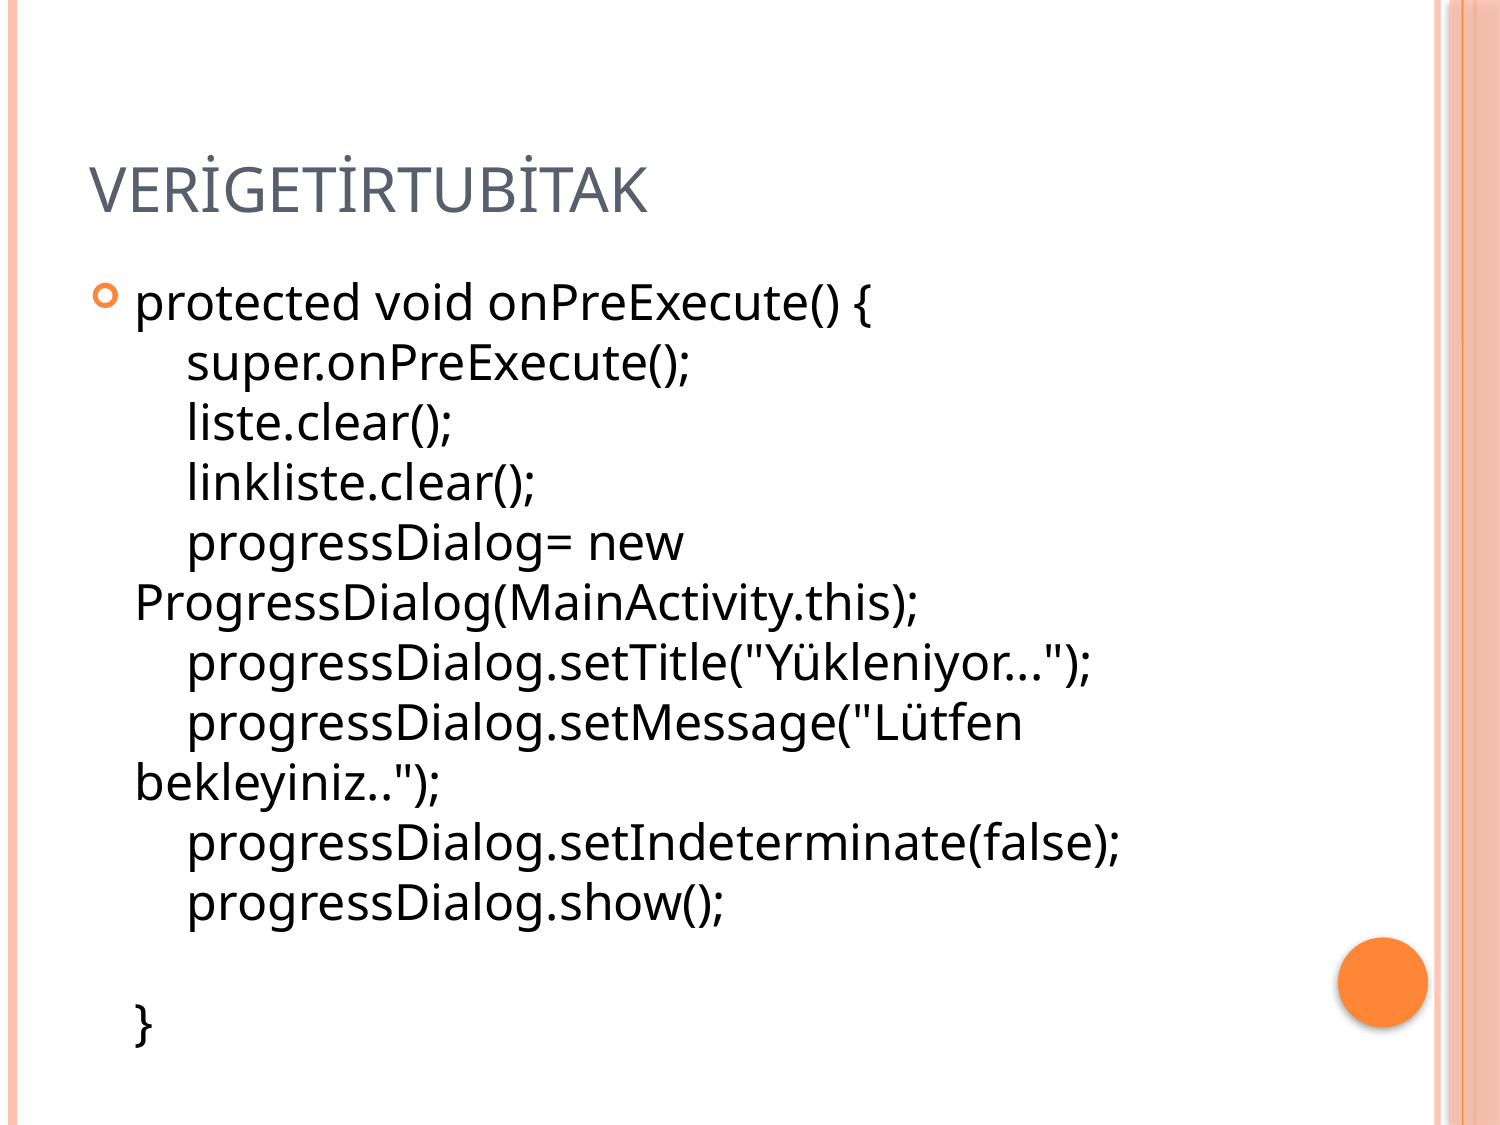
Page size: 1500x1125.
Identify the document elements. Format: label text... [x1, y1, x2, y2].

title VeriGetirTubitak [75, 45, 1300, 233]
list protected void onPreExecute() { super.onPreExecute(); liste.clear(); linkliste.clear(); progressDialog= new ProgressDialog(MainActivity.this); progressDialog.setTitle("Yükleniyor..."); progressDialog.setMessage("Lütfen bekleyiniz.."); progressDialog.setIndeterminate(false); progressDialog.show(); } [75, 262, 1300, 1062]
